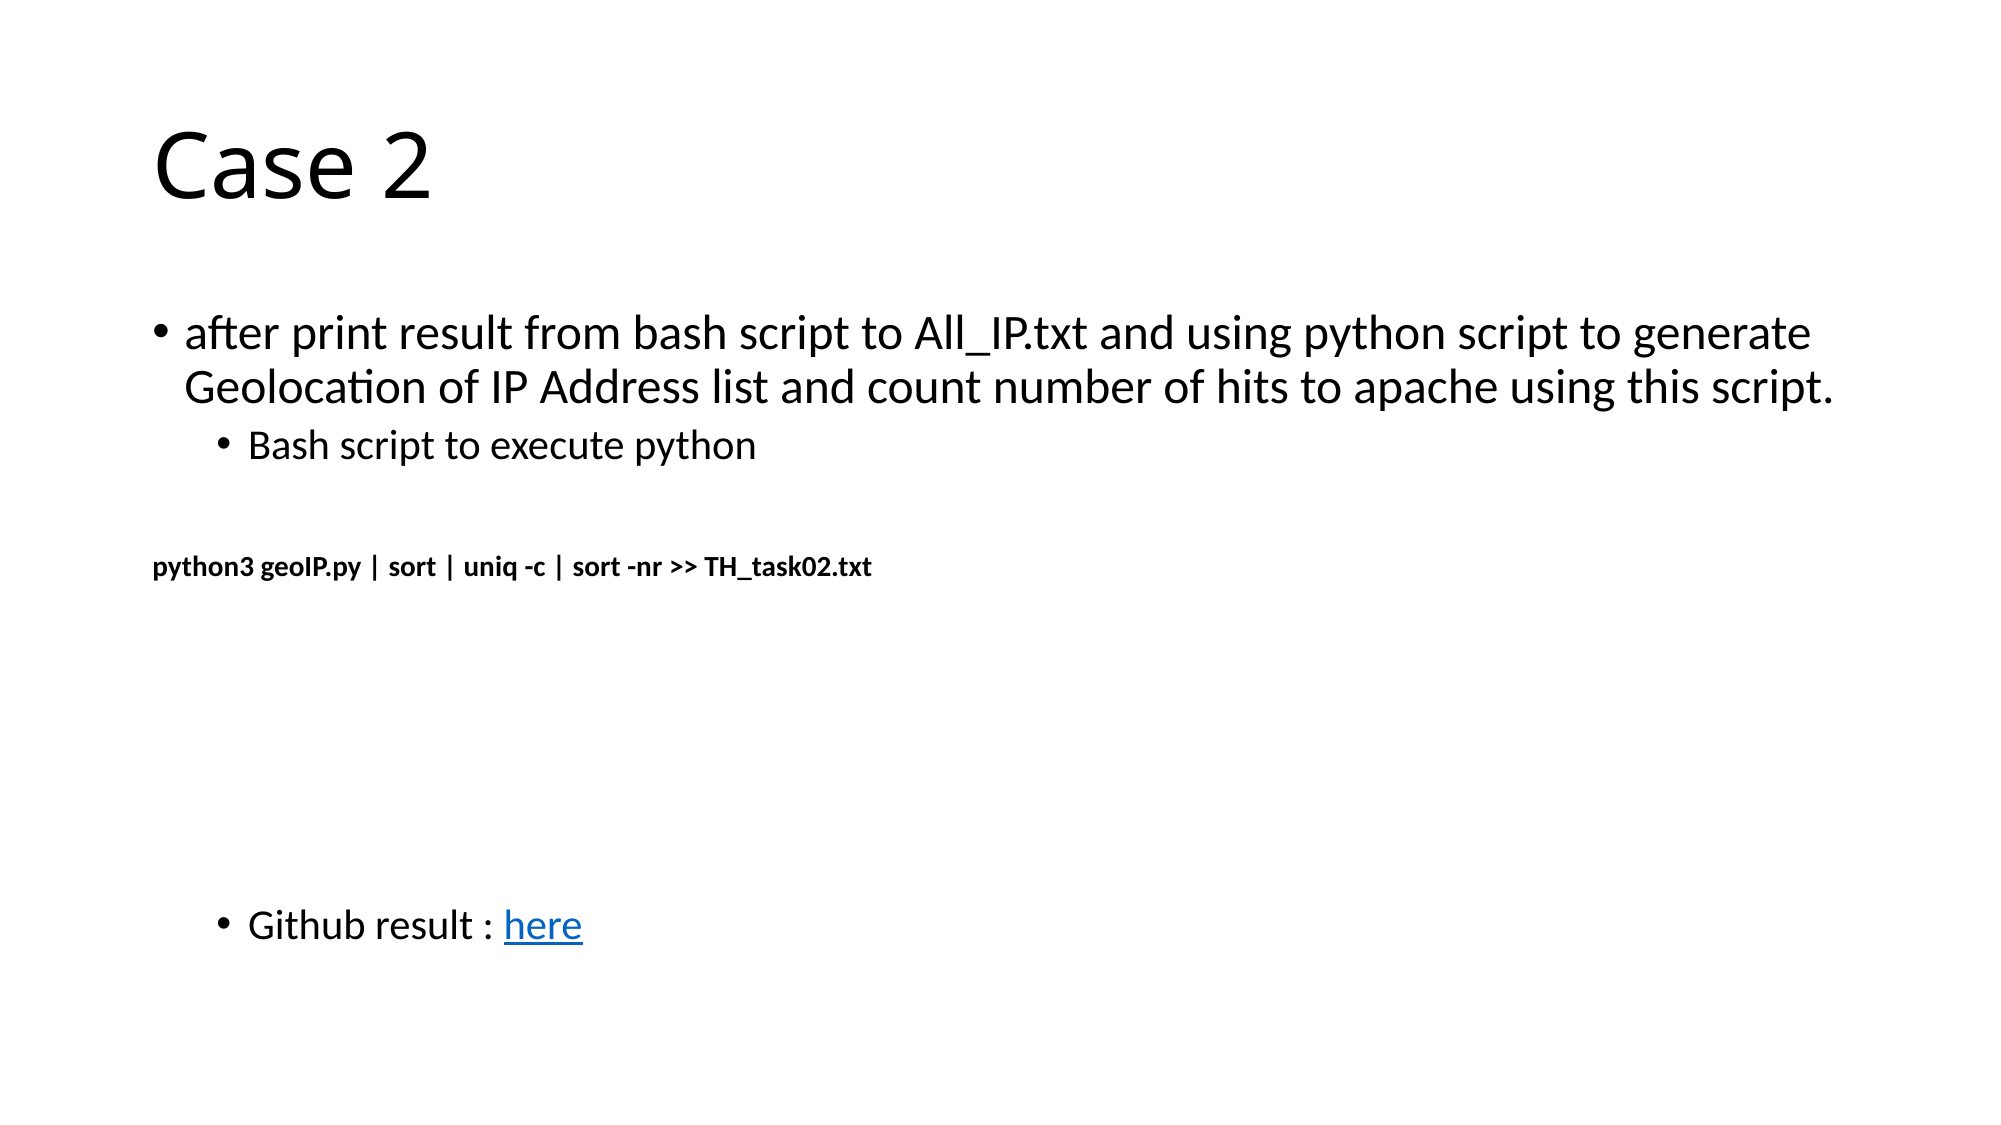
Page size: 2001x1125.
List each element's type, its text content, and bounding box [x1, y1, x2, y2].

title Case 2 [137, 59, 1863, 278]
table_header python3 geoIP.py | sort | uniq -c | sort -nr >> TH_task02.txt [138, 548, 1174, 623]
list after print result from bash script to All_IP.txt and using python script to generate Geolocation of IP Address list and count number of hits to apache using this script. Bash script to execute python Github result : here [137, 299, 1863, 1014]
